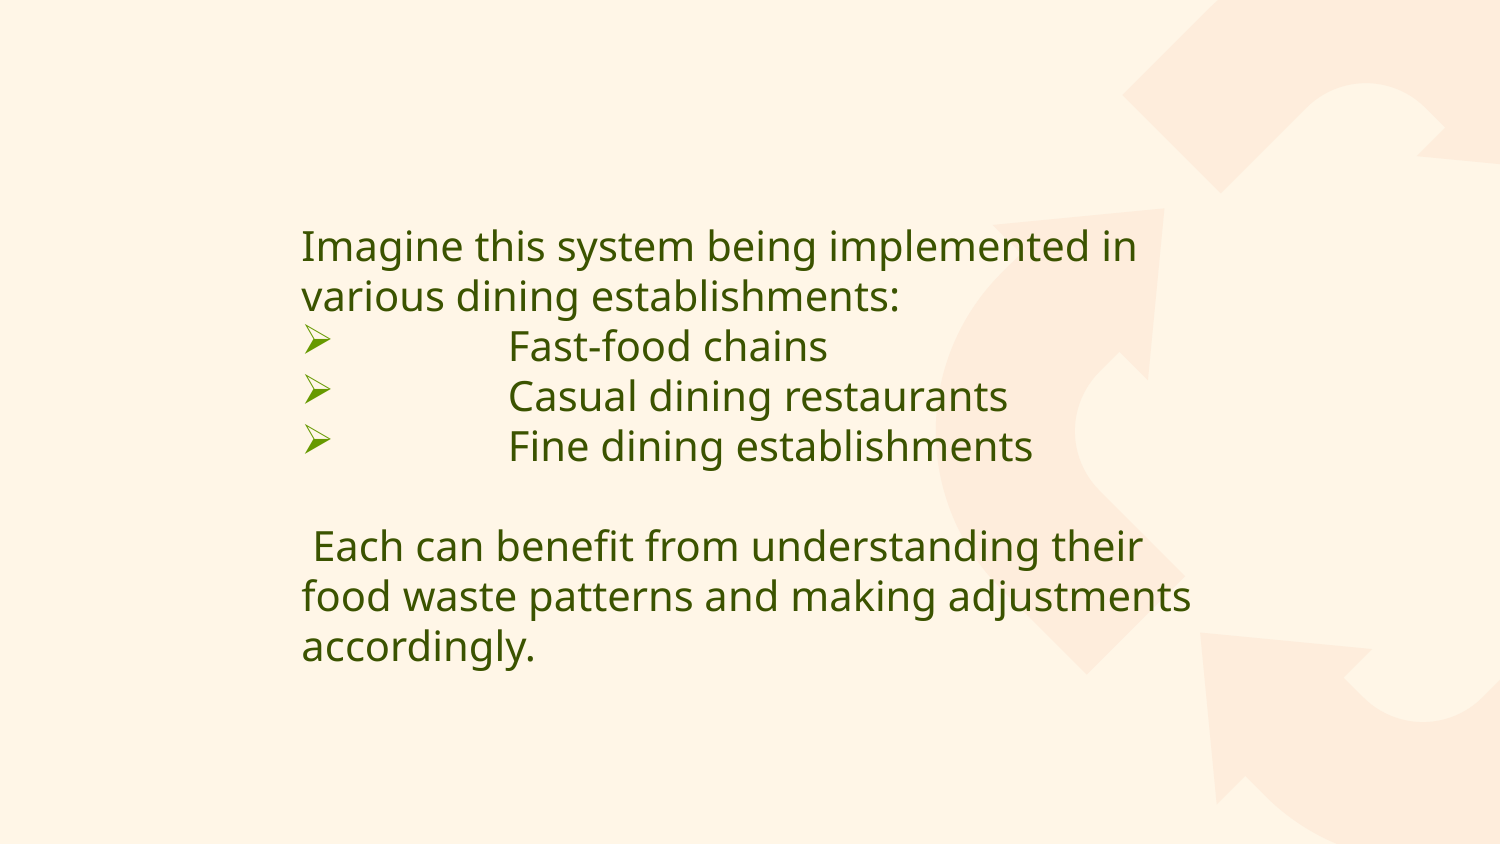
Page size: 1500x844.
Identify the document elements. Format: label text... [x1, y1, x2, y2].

text_box Imagine this system being implemented in various dining establishments: Fast-food chains Casual dining restaurants Fine dining establishments Each can benefit from understanding their food waste patterns and making adjustments accordingly. [286, 212, 1214, 678]
